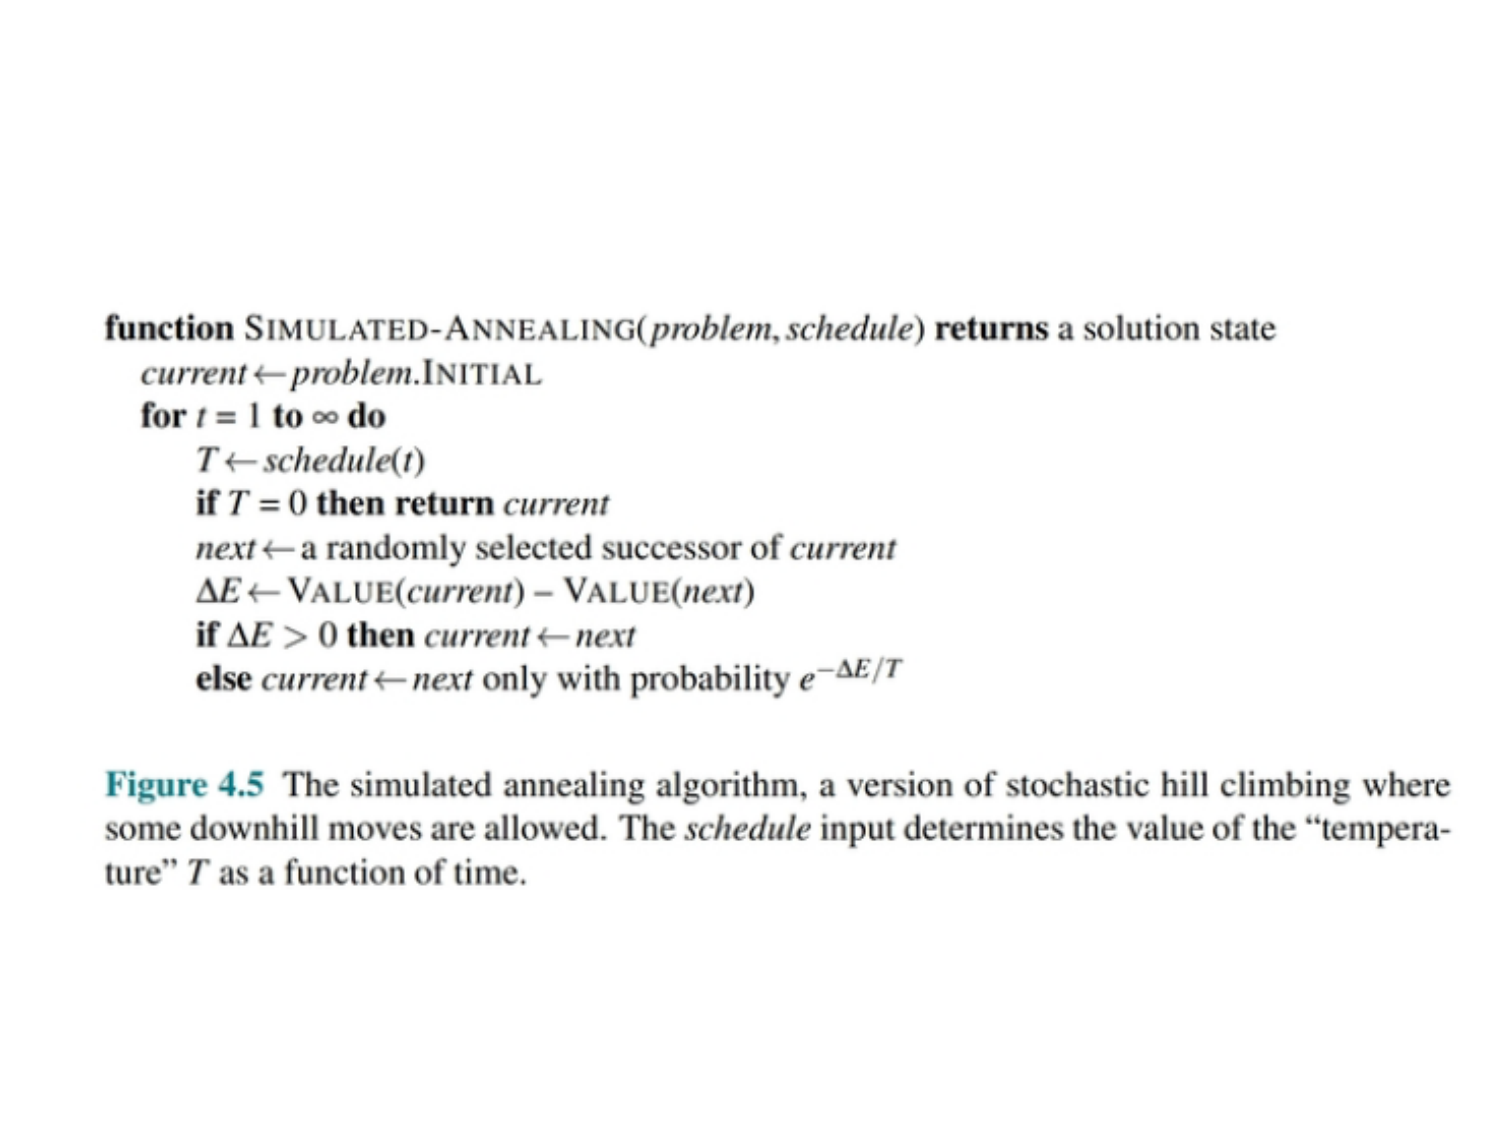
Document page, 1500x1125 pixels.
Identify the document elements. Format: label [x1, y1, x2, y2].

picture [38, 302, 1496, 898]
